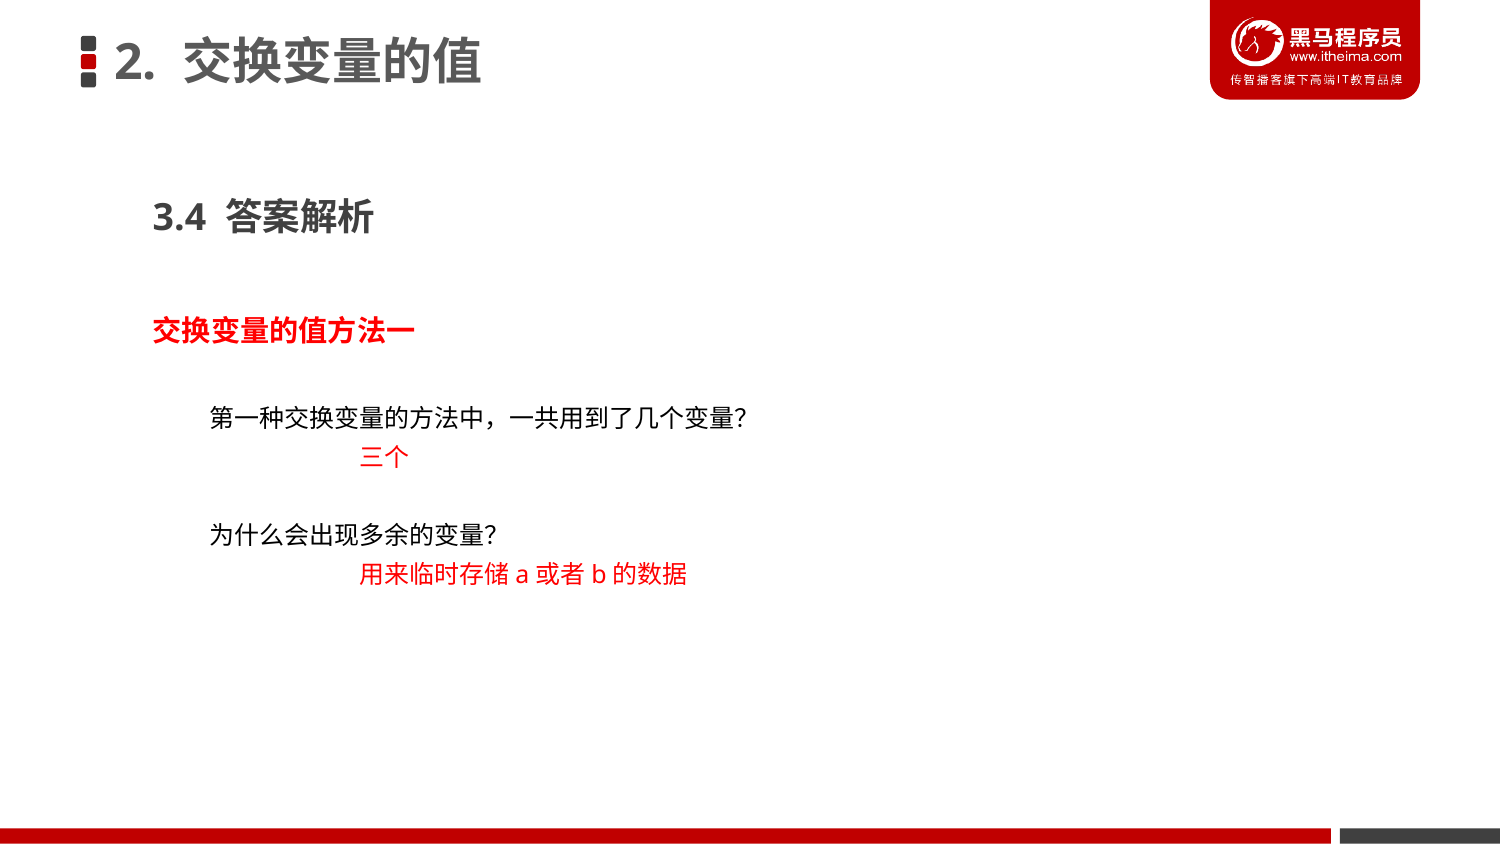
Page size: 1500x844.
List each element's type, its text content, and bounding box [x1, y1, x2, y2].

text_box 2. 交换变量的值 [103, 0, 987, 130]
text_box 3.4 答案解析 [138, 185, 715, 246]
picture [1212, 8, 1421, 94]
text_box 第一种交换变量的方法中，一共用到了几个变量？ 三个 为什么会出现多余的变量？ 用来临时存储a或者b的数据 [194, 386, 1299, 635]
text_box 交换变量的值方法一 [137, 304, 431, 355]
